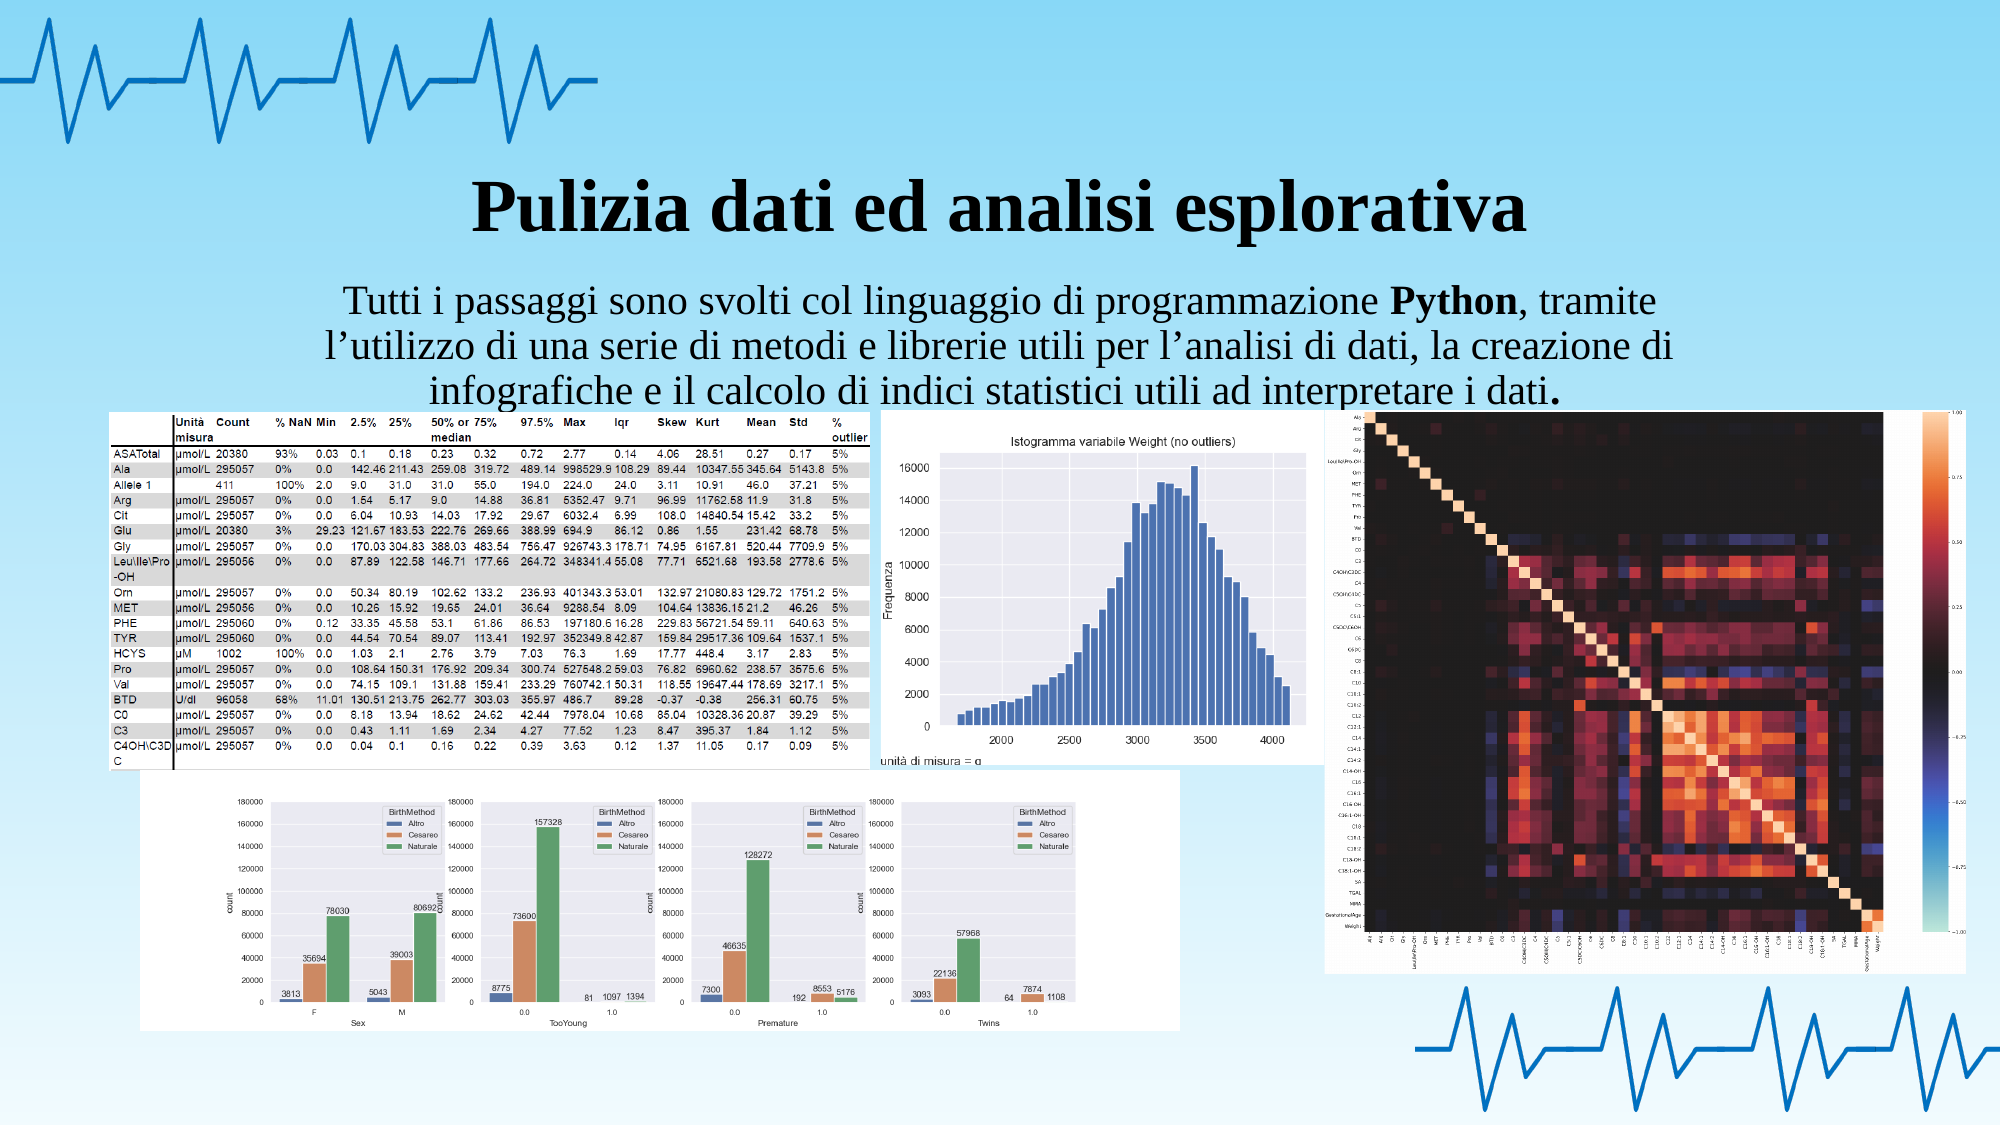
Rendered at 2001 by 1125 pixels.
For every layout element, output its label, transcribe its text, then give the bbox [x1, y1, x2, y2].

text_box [1399, 924, 2000, 1125]
title Pulizia dati ed analisi esplorativa [140, 147, 1860, 256]
picture [880, 409, 1967, 974]
picture [108, 411, 1181, 1031]
subtitle Tutti i passaggi sono svolti col linguaggio di programmazione Python, tramite l’utilizzo di una serie di metodi e librerie utili per l’analisi di dati, la creazione di infografiche e il calcolo di indici statistici utili ad interpretare i dati. [249, 270, 1750, 926]
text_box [0, 0, 613, 205]
